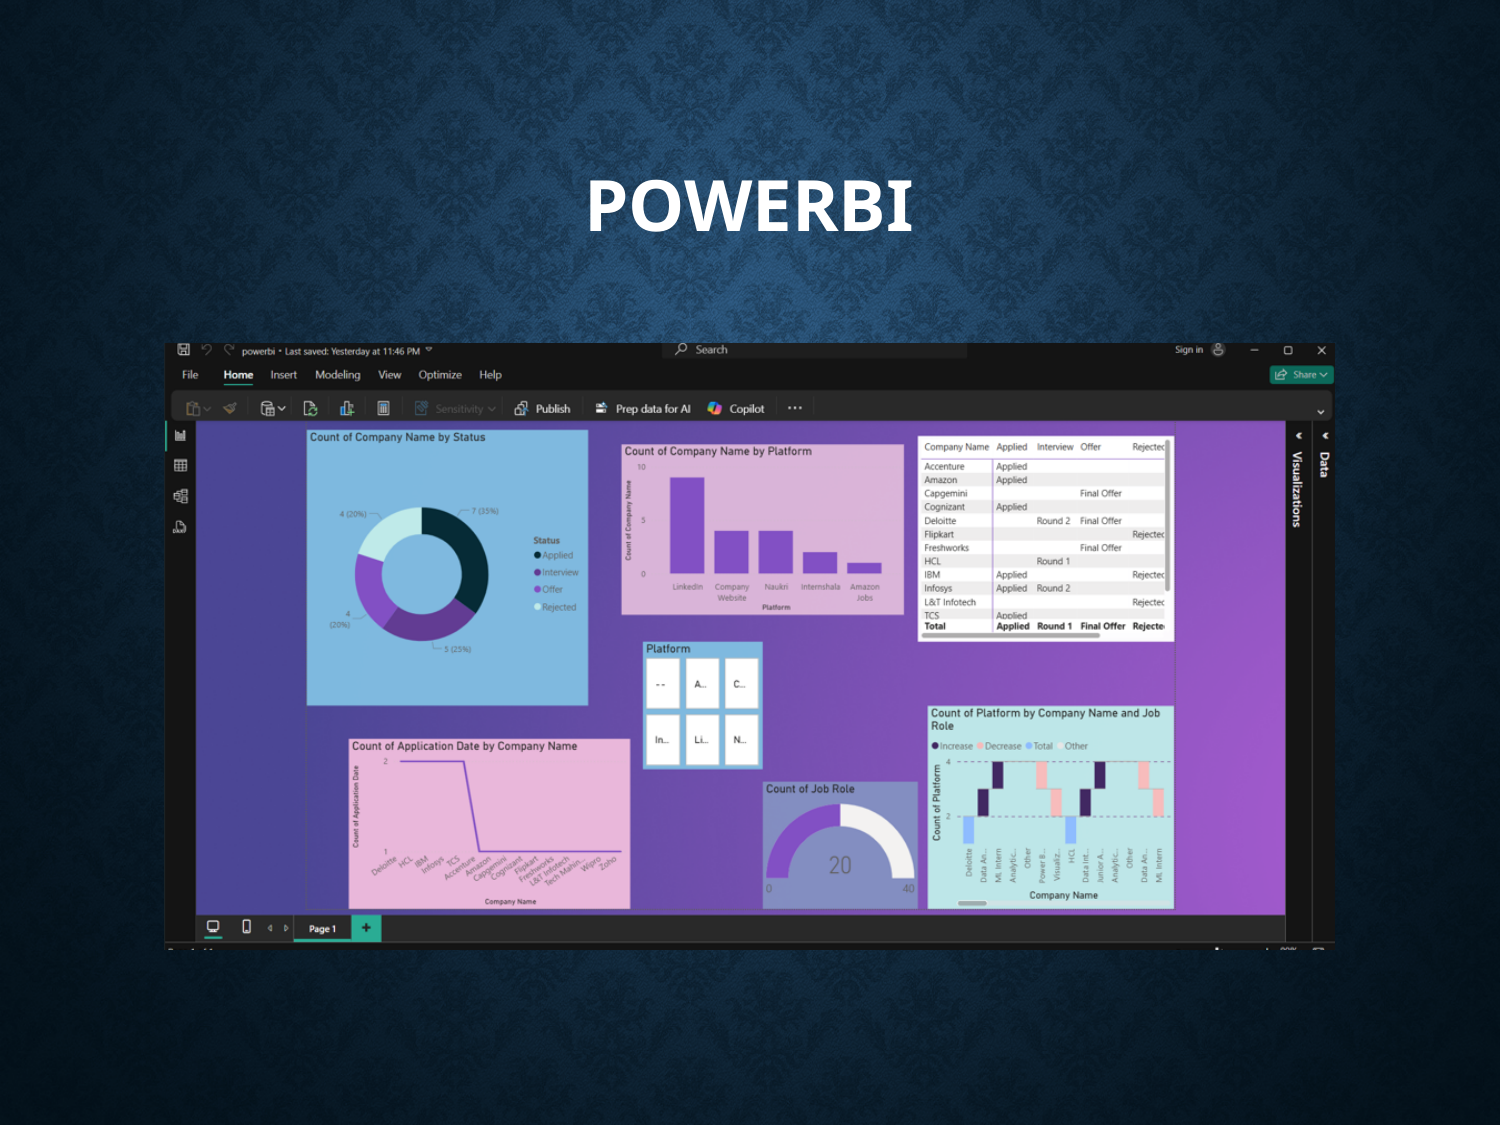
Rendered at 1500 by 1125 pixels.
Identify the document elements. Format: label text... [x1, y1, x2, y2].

title POWERBI [112, 99, 1387, 318]
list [163, 343, 1335, 951]
